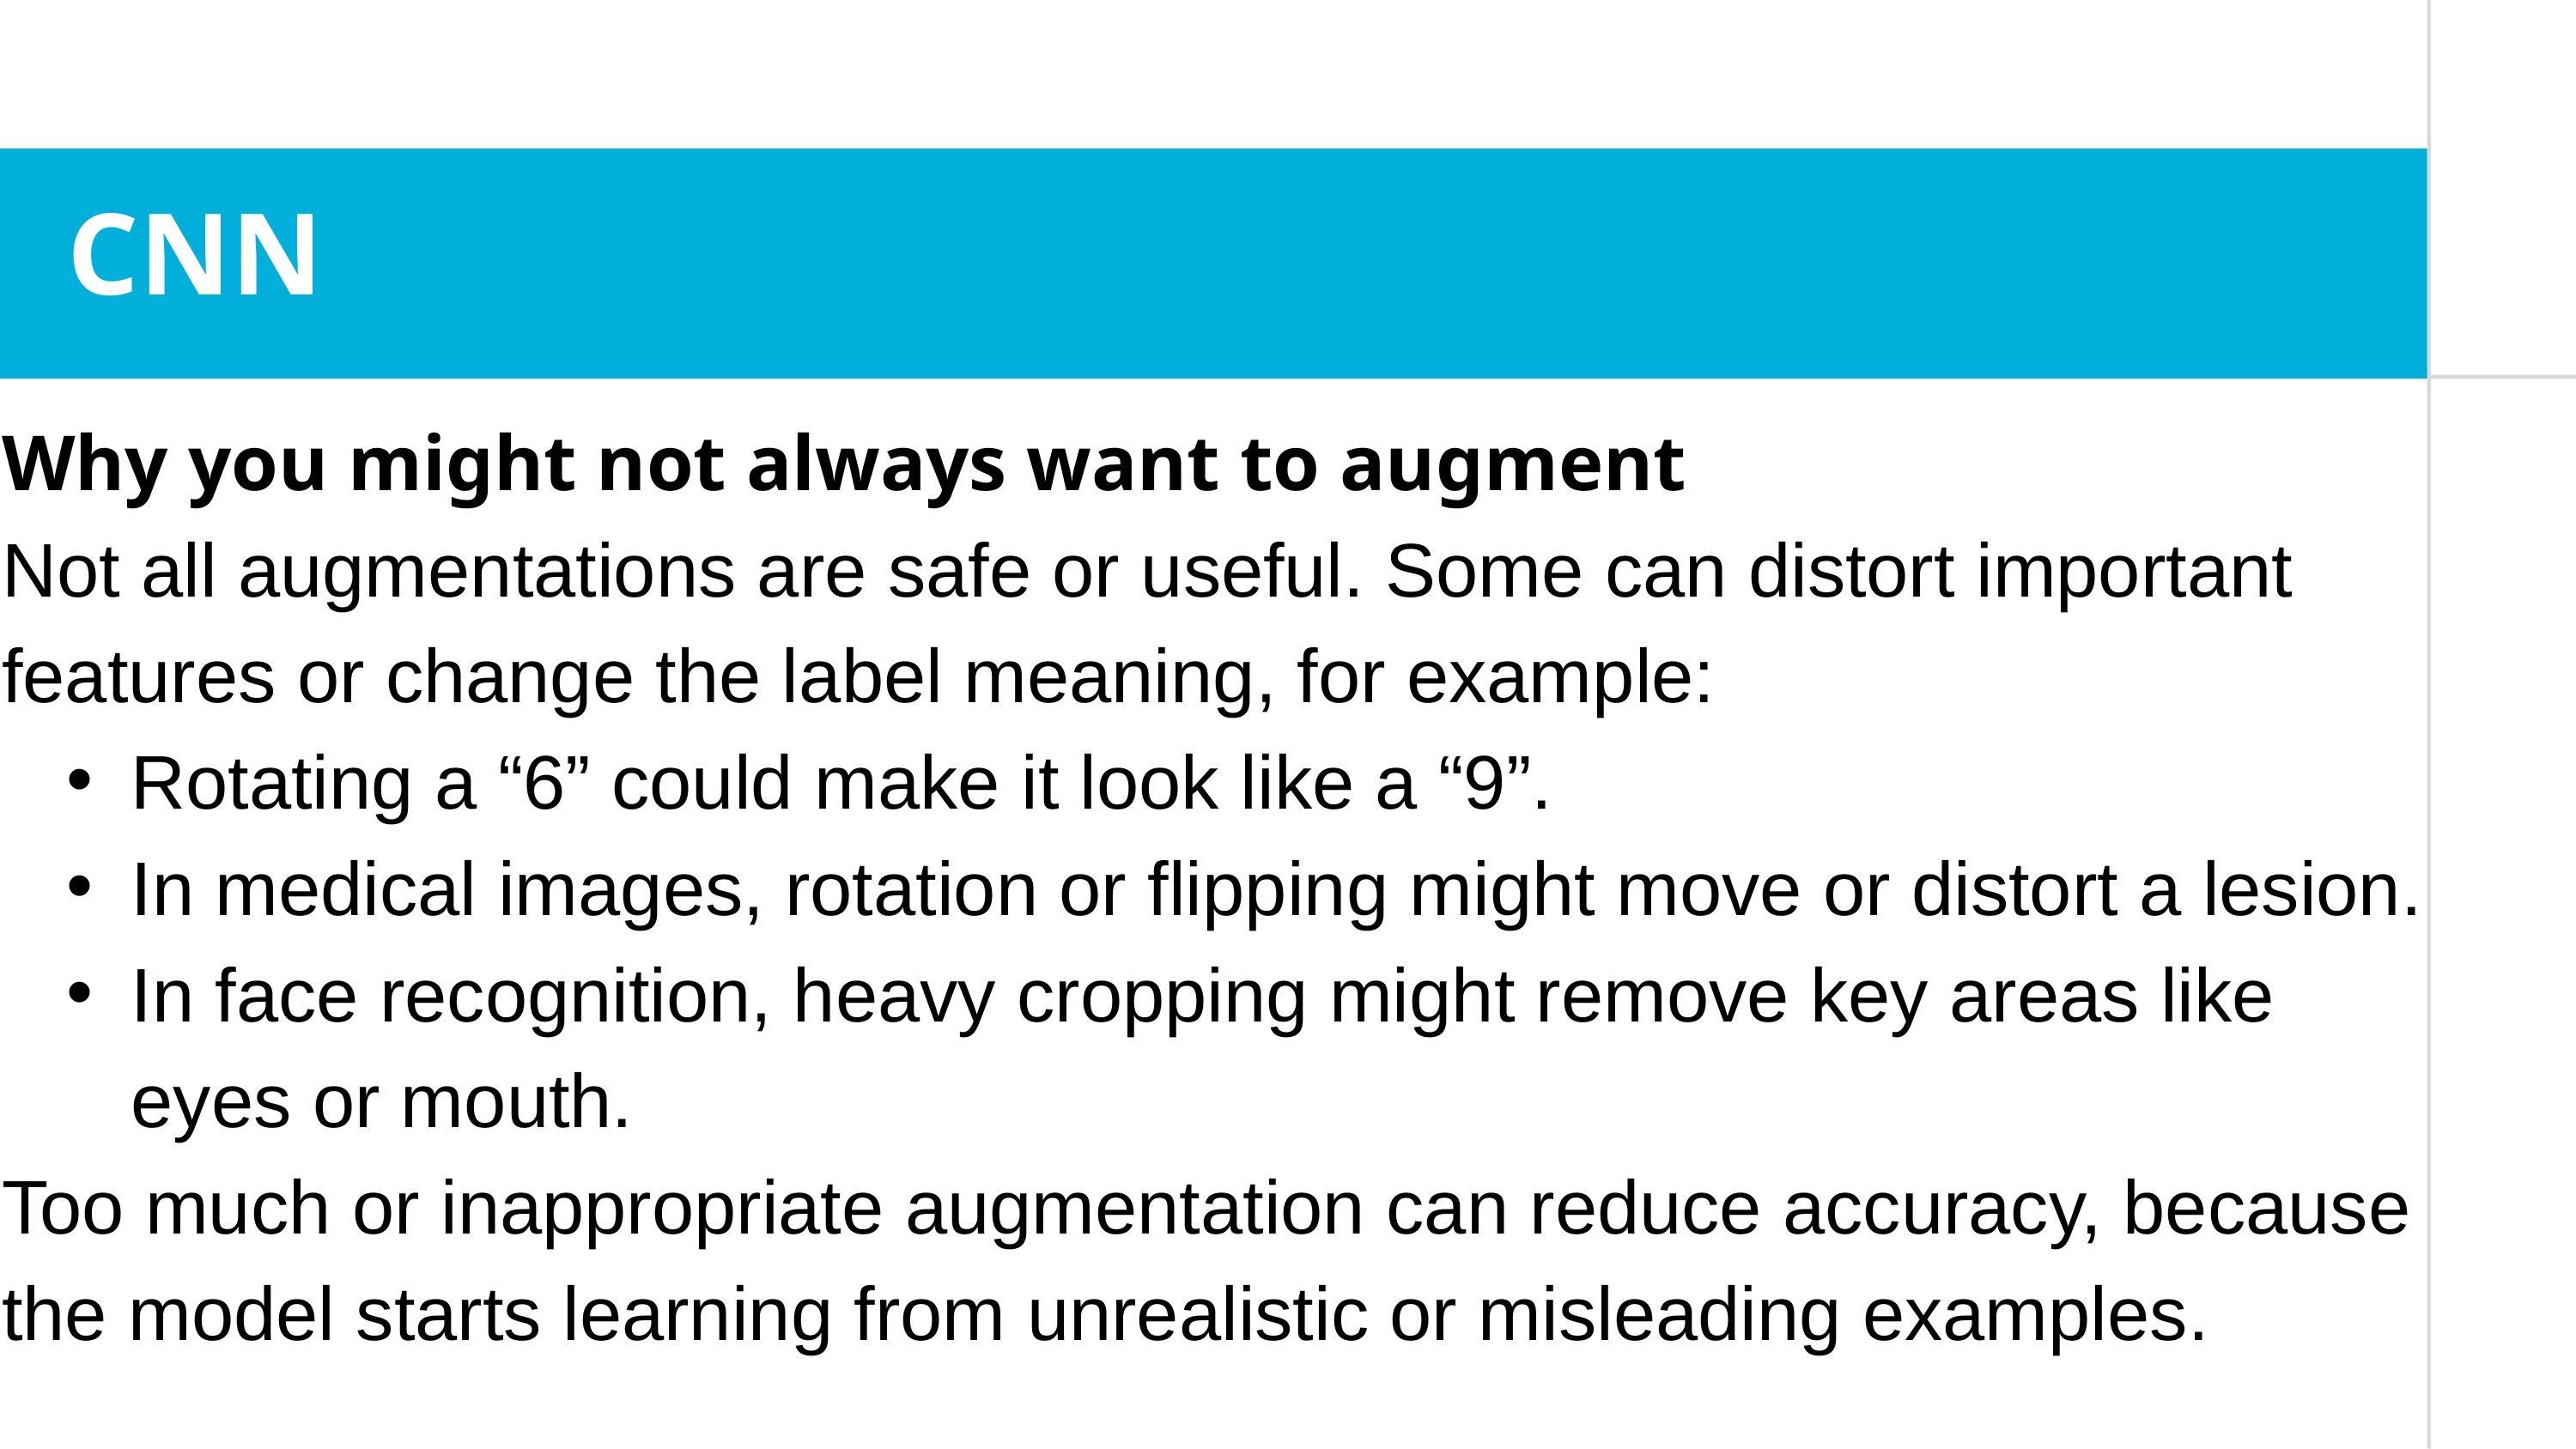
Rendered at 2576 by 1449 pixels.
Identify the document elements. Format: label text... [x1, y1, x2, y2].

text_box Why you might not always want to augment Not all augmentations are safe or useful. Some can distort important features or change the label meaning, for example: Rotating a “6” could make it look like a “9”. In medical images, rotation or flipping might move or distort a lesion. In face recognition, heavy cropping might remove key areas like eyes or mouth. Too much or inappropriate augmentation can reduce accuracy, because the model starts learning from unrealistic or misleading examples. [2, 399, 2432, 1449]
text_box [0, 149, 2432, 379]
